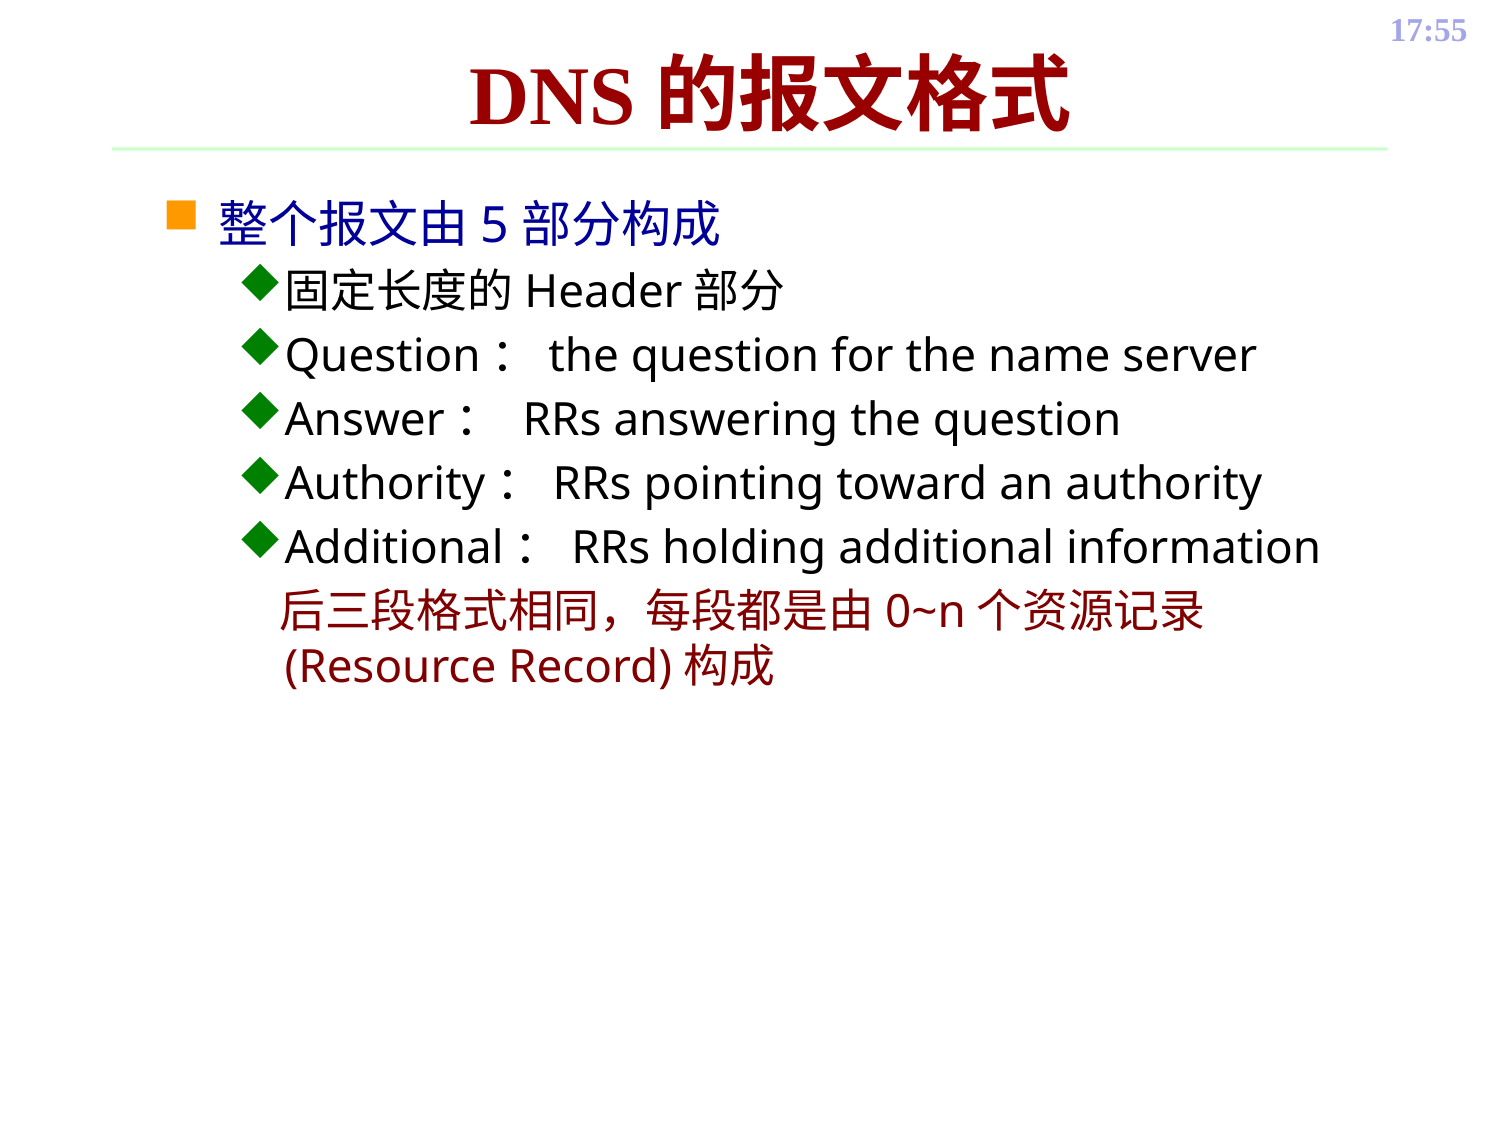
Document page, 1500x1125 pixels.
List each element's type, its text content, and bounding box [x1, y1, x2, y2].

title DNS的报文格式 [112, 42, 1388, 140]
list 整个报文由5部分构成 固定长度的Header部分 Question：the question for the name server Answer： RRs answering the question Authority：RRs pointing toward an authority Additional：RRs holding additional information 后三段格式相同，每段都是由0~n个资源记录(Resource Record)构成 [147, 184, 1400, 740]
